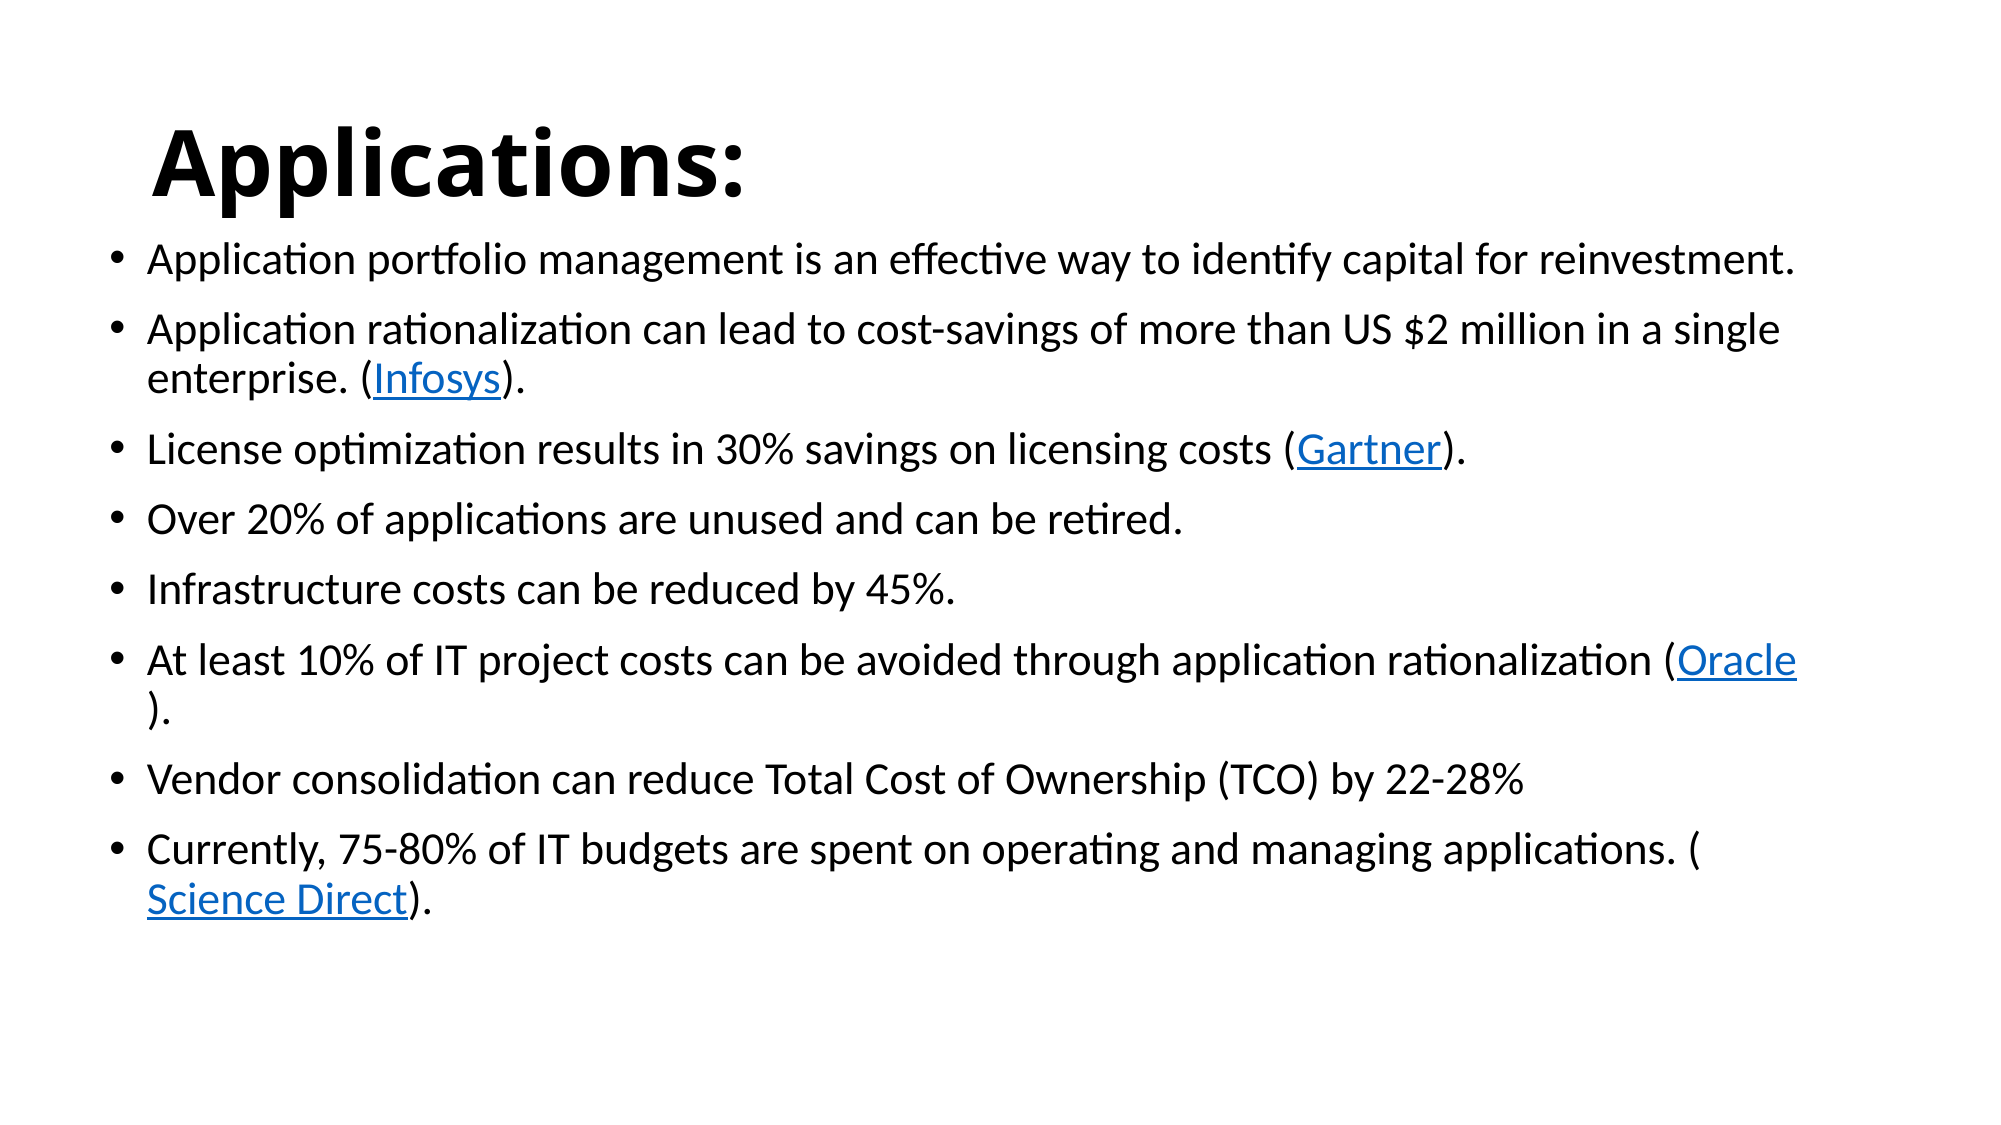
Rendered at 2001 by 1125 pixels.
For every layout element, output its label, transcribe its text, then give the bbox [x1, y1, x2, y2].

list Application portfolio management is an effective way to identify capital for reinvestment. Application rationalization can lead to cost-savings of more than US $2 million in a single enterprise. (Infosys). License optimization results in 30% savings on licensing costs (Gartner). Over 20% of applications are unused and can be retired. Infrastructure costs can be reduced by 45%. At least 10% of IT project costs can be avoided through application rationalization (Oracle). Vendor consolidation can reduce Total Cost of Ownership (TCO) by 22-28% Currently, 75-80% of IT budgets are spent on operating and managing applications. (Science Direct). [94, 227, 1820, 1000]
title Applications: [137, 106, 1863, 228]
